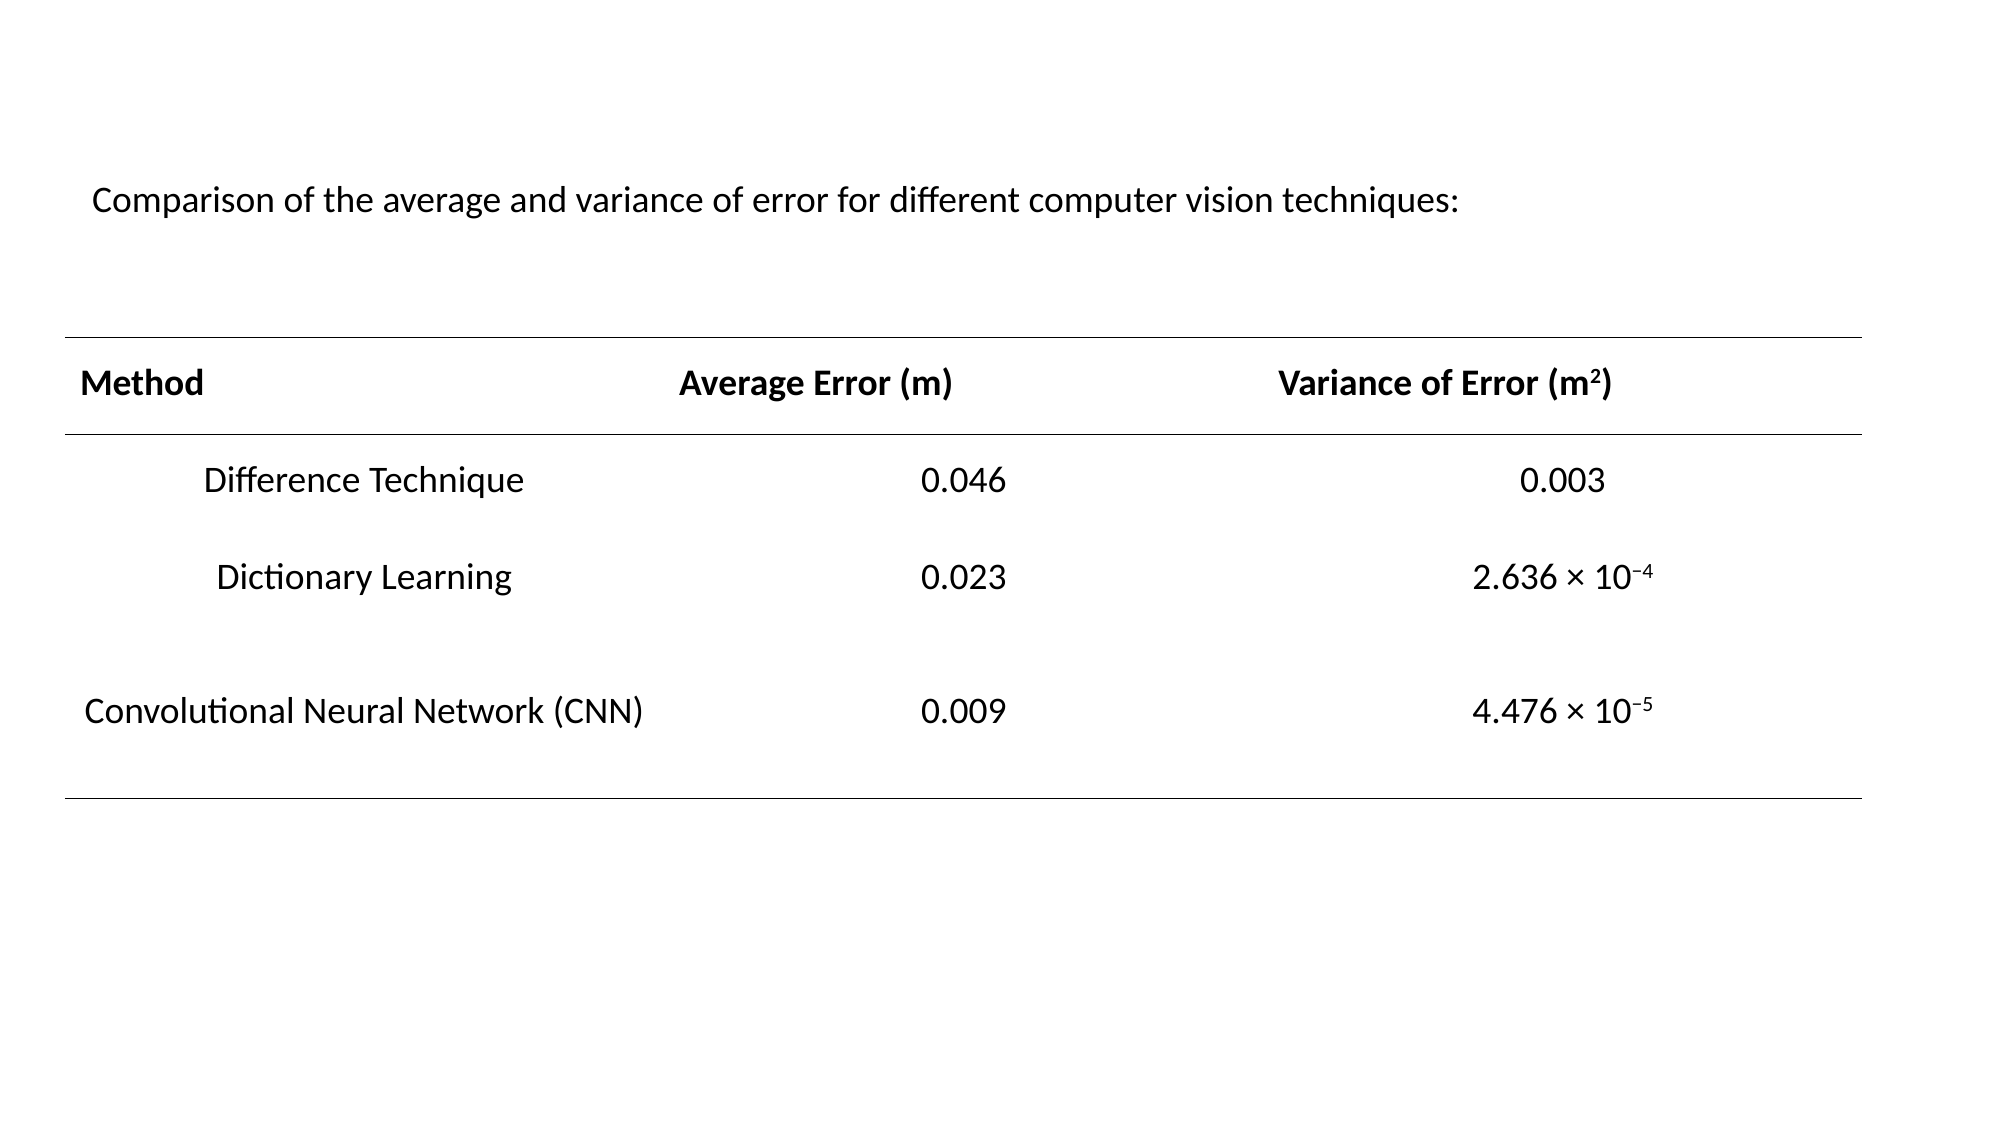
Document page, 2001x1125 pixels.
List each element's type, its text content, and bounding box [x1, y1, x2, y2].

table_cell Dictionary Learning [65, 531, 664, 629]
table_cell Convolutional Neural Network (CNN) [65, 629, 664, 798]
table_cell Difference Technique [65, 435, 664, 531]
table_header Method [65, 338, 664, 434]
table_cell 4.476 × 10−5 [1263, 629, 1862, 798]
table_header Average Error (m) [664, 338, 1263, 434]
table_cell 0.009 [664, 629, 1263, 798]
table_cell 2.636 × 10−4 [1263, 531, 1862, 629]
table_header Variance of Error (m2) [1263, 338, 1862, 434]
table_cell 0.003 [1263, 435, 1862, 531]
table_cell 0.023 [664, 531, 1263, 629]
text_box Comparison of the average and variance of error for different computer vision techniques: [77, 167, 1726, 227]
table_cell 0.046 [664, 435, 1263, 531]
